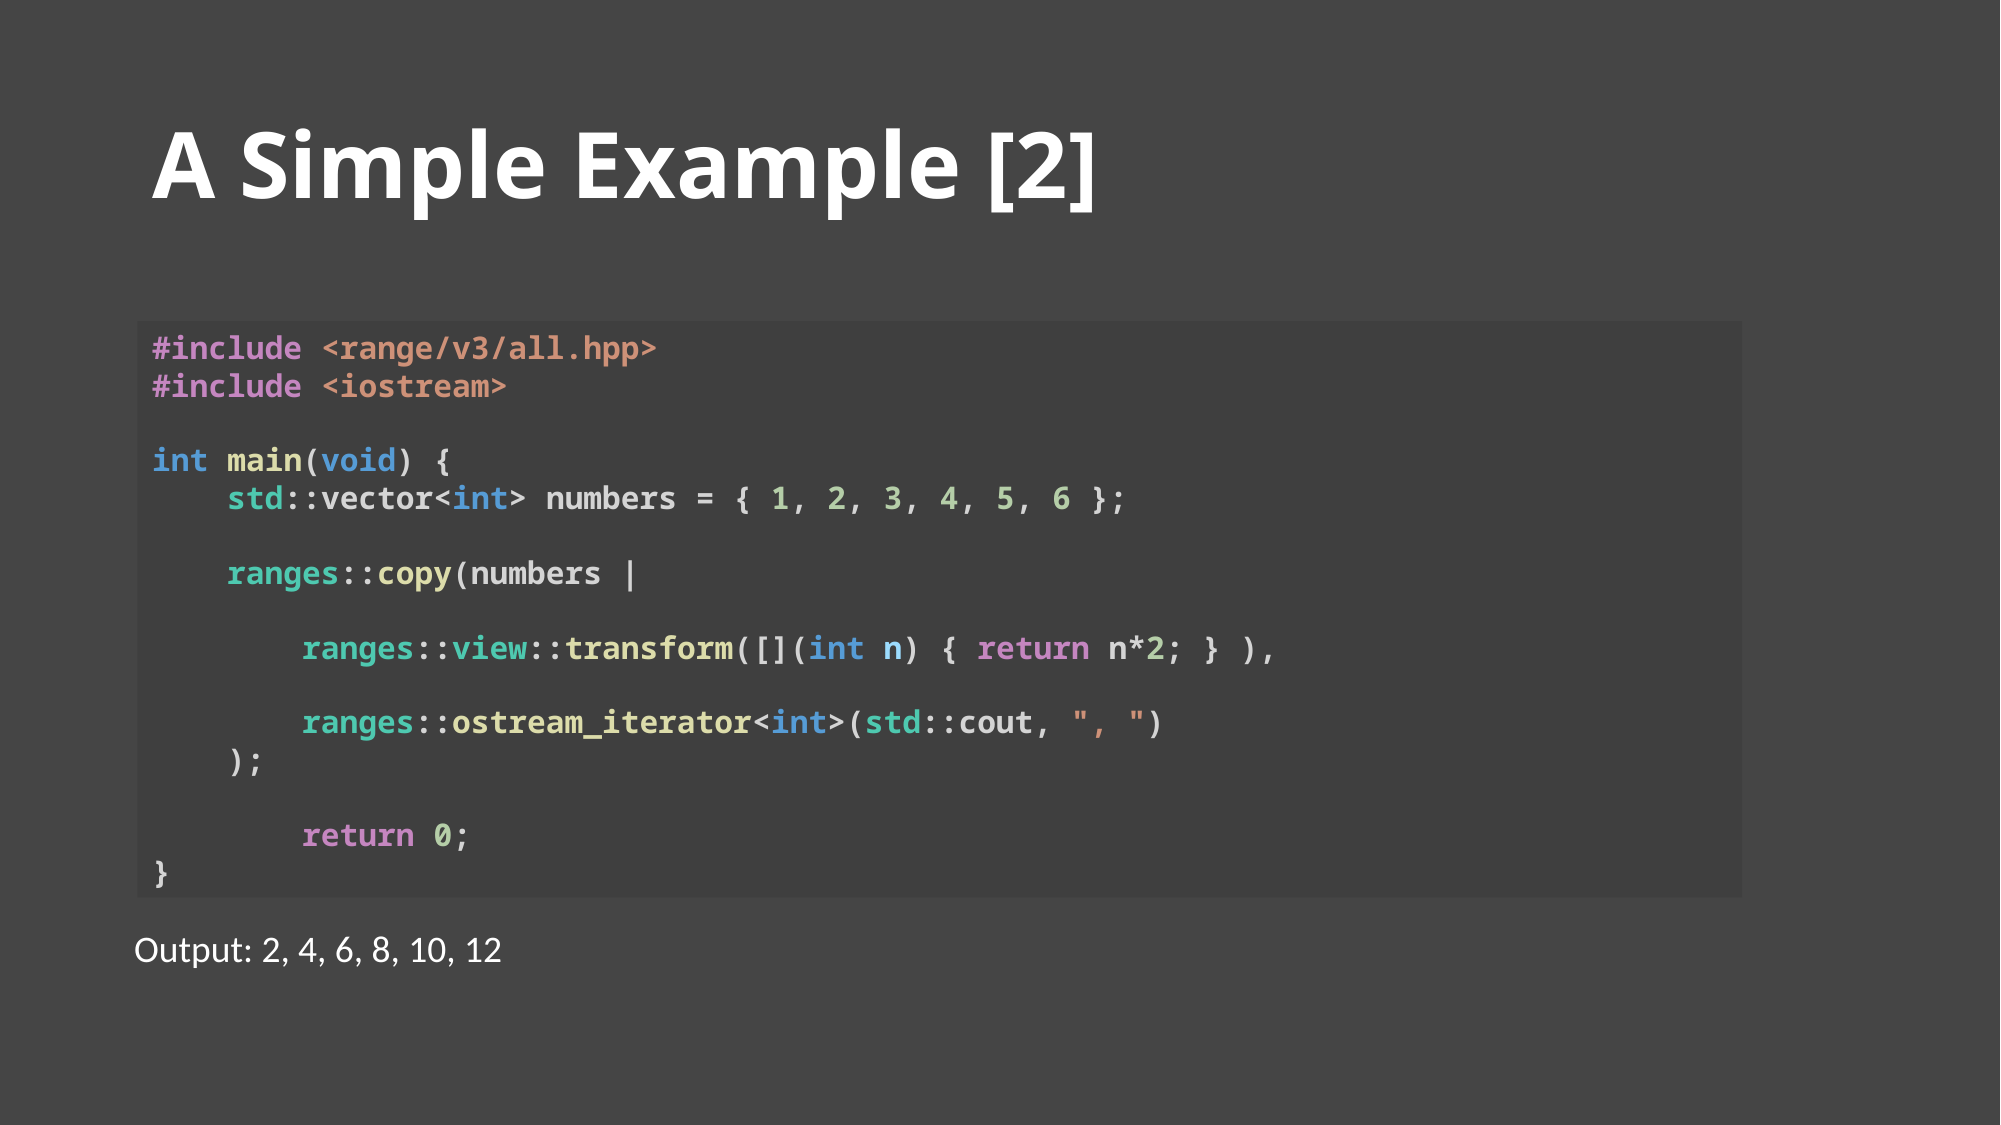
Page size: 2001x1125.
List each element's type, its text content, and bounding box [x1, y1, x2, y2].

title A Simple Example [2] [137, 59, 1863, 278]
text_box Output: 2, 4, 6, 8, 10, 12 [119, 917, 1471, 978]
text_box #include <range/v3/all.hpp> #include <iostream> int main(void) { std::vector<int> numbers = { 1, 2, 3, 4, 5, 6 }; ranges::copy(numbers | ranges::view::transform([](int n) { return n*2; } ), ranges::ostream_iterator<int>(std::cout, ", ") ); return 0; } [137, 321, 1743, 898]
